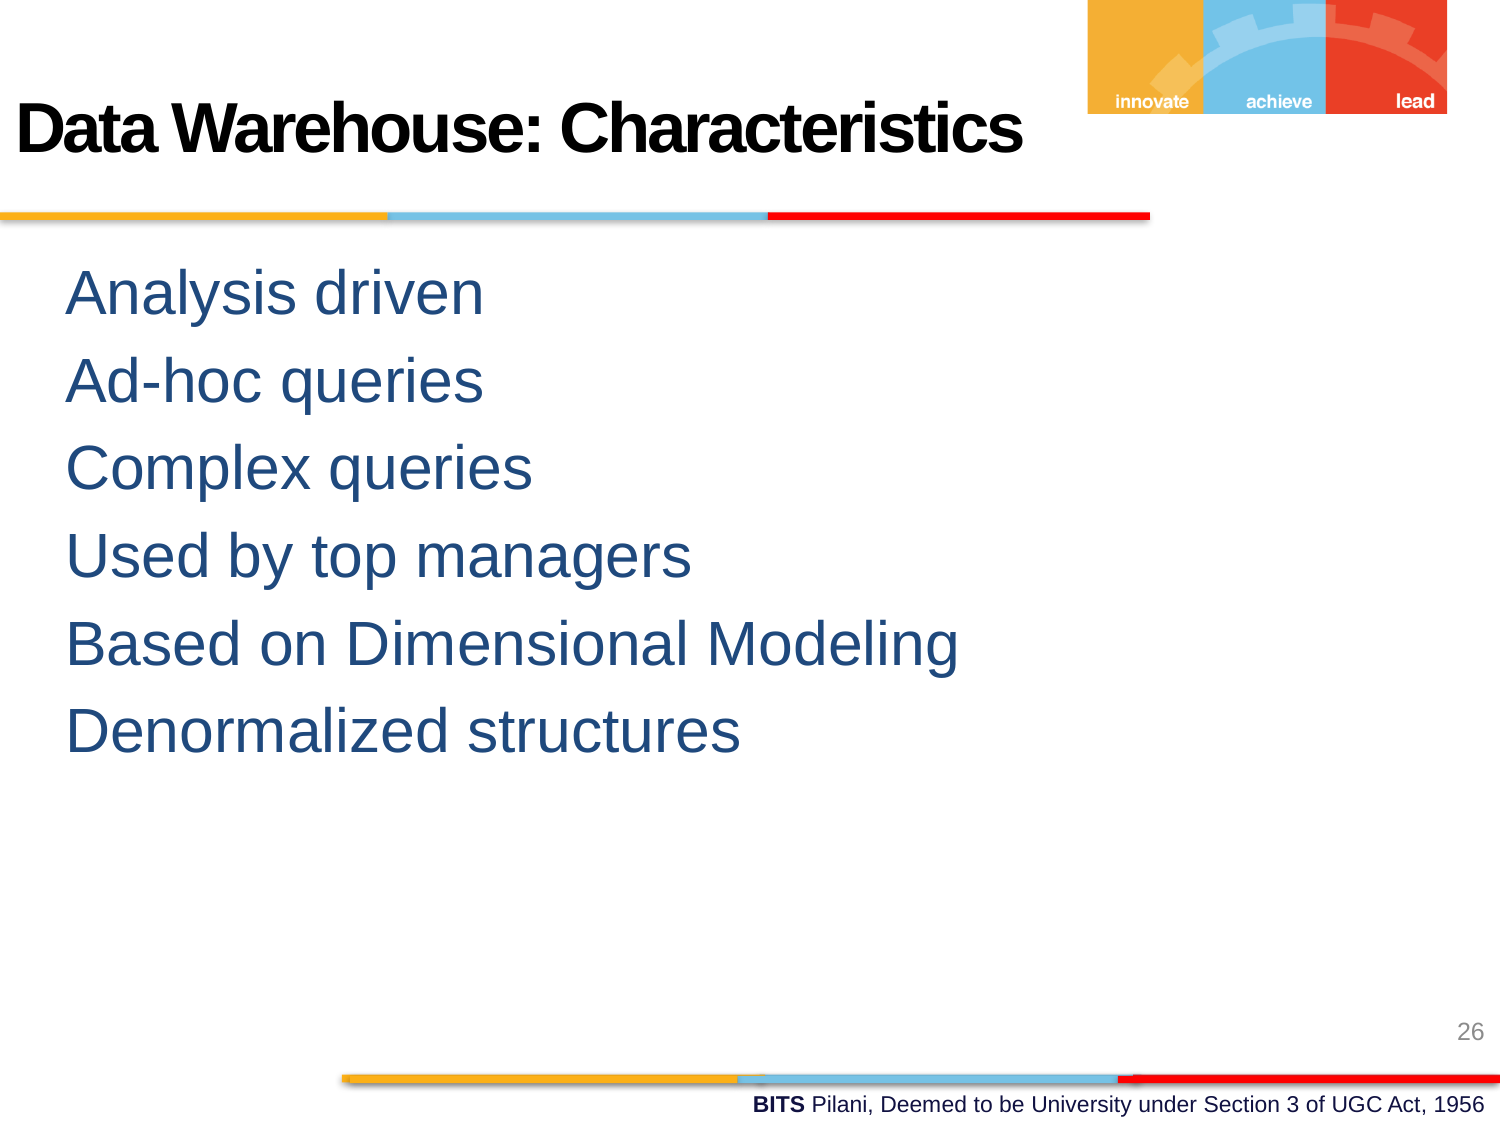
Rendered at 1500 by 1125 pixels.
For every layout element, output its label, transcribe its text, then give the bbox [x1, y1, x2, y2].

title Data Warehouse: Characteristics [0, 46, 1275, 202]
slide_number 26 [1149, 1000, 1500, 1061]
picture [1087, 0, 1448, 114]
list Analysis driven Ad-hoc queries Complex queries Used by top managers Based on Dimensional Modeling Denormalized structures [50, 245, 1400, 988]
